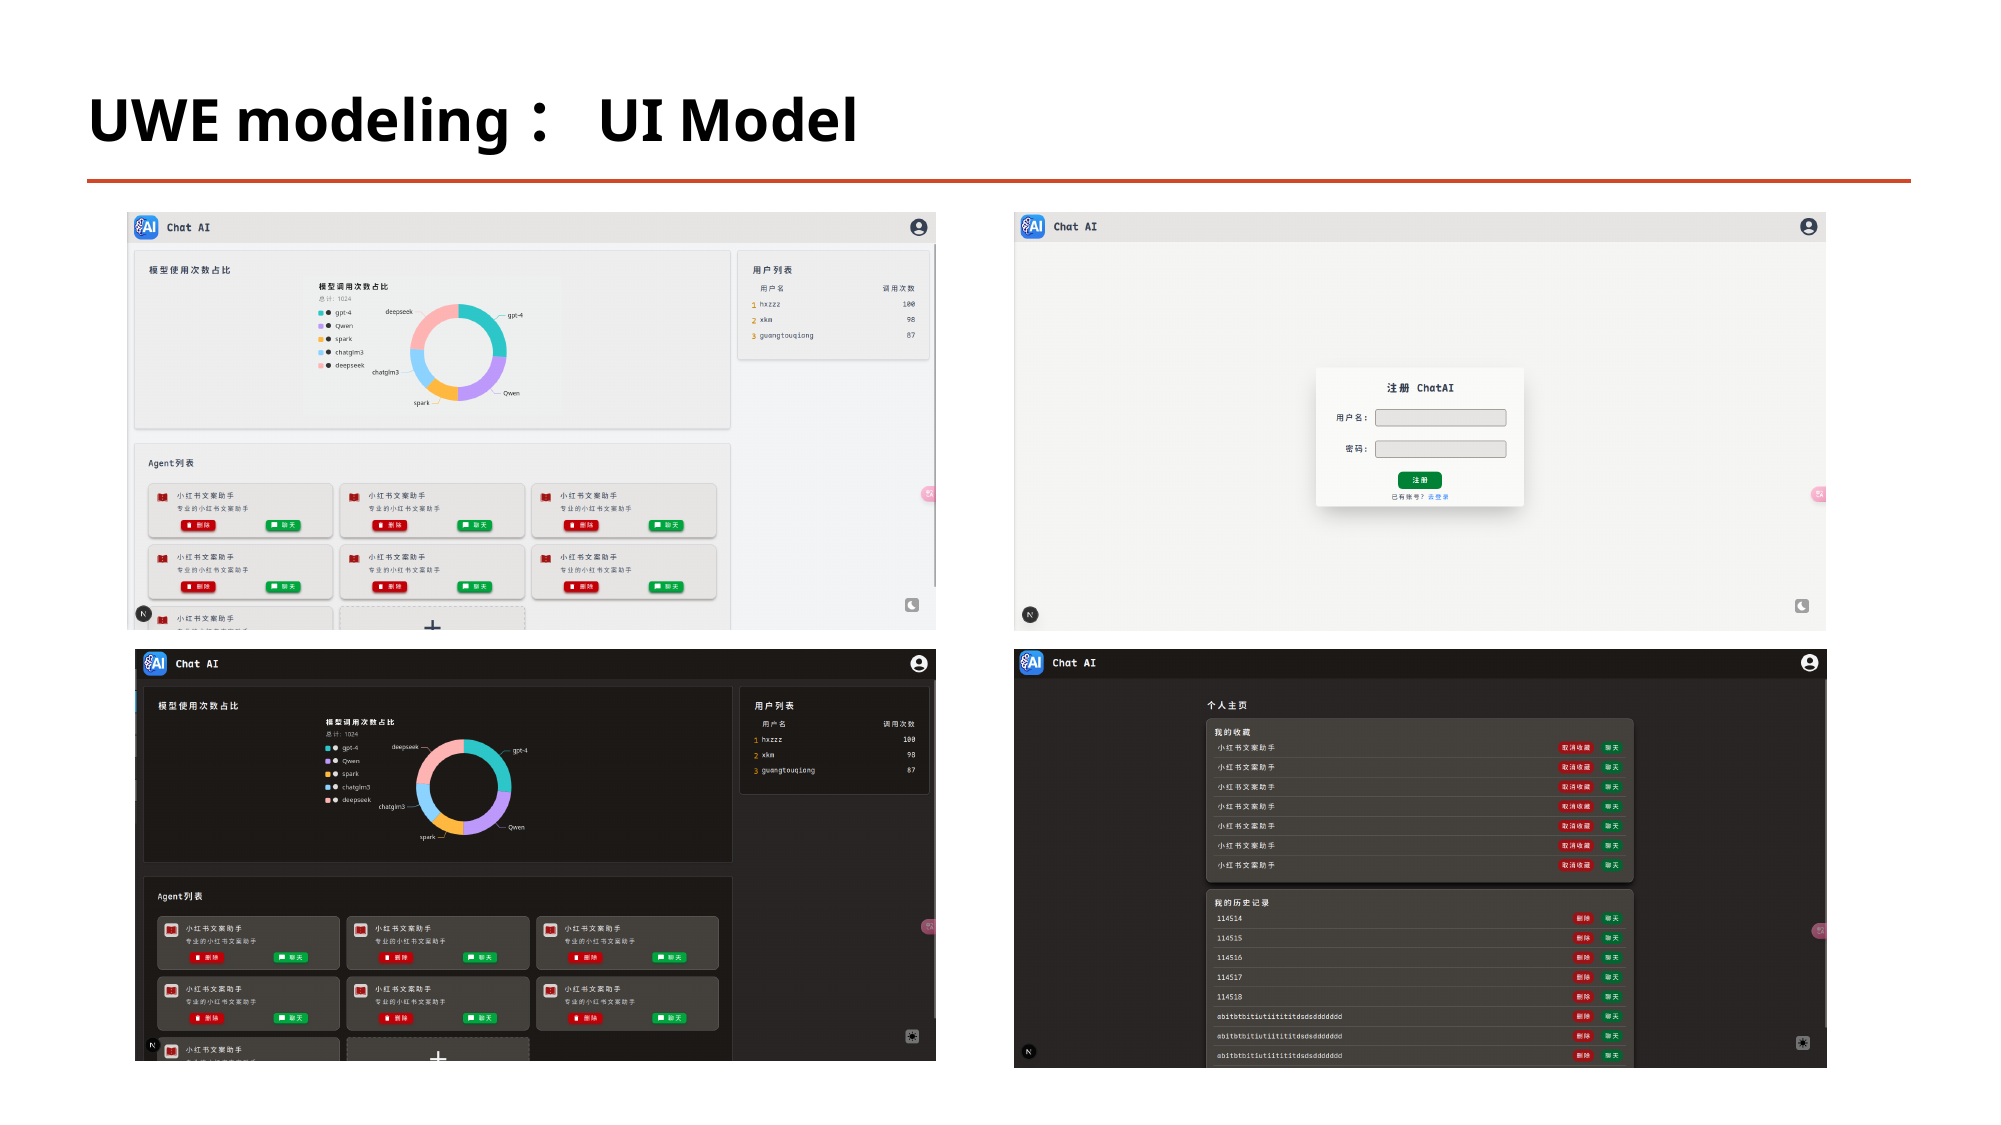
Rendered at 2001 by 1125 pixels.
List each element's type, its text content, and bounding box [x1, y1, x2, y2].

slide_number [1373, 1017, 1911, 1078]
picture [135, 649, 936, 1061]
title UWE modeling：UI Model [72, 70, 1574, 176]
picture [127, 212, 936, 630]
picture [1014, 212, 1826, 631]
picture [1014, 649, 1827, 1068]
